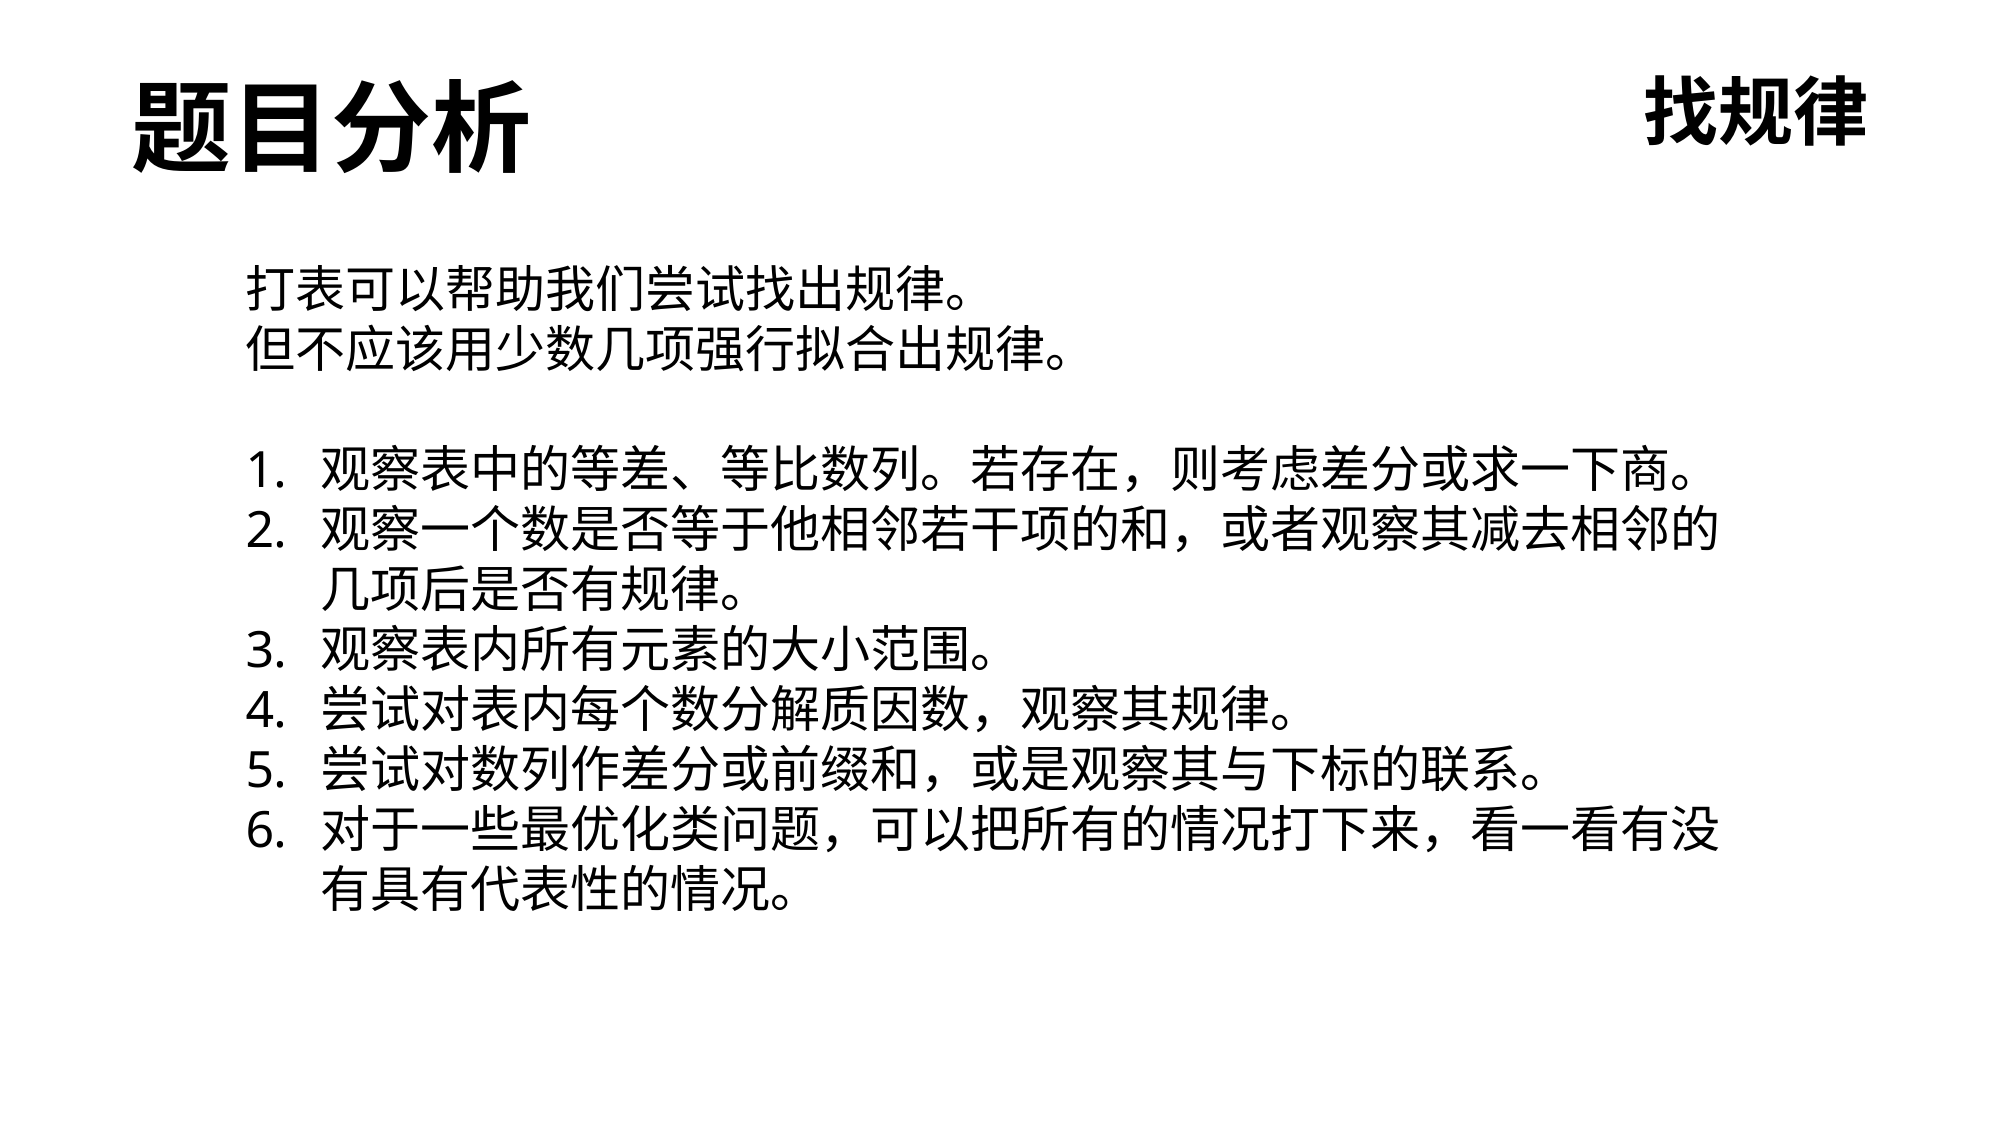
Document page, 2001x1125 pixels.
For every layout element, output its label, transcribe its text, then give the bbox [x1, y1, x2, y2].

text_box 题目分析 [116, 56, 547, 192]
text_box 打表可以帮助我们尝试找出规律。 但不应该用少数几项强行拟合出规律。 观察表中的等差、等比数列。若存在，则考虑差分或求一下商。 观察一个数是否等于他相邻若干项的和，或者观察其减去相邻的几项后是否有规律。 观察表内所有元素的大小范围。 尝试对表内每个数分解质因数，观察其规律。 尝试对数列作差分或前缀和，或是观察其与下标的联系。 对于一些最优化类问题，可以把所有的情况打下来，看一看有没有具有代表性的情况。 [230, 250, 1738, 1046]
text_box 找规律 [1628, 56, 1884, 162]
